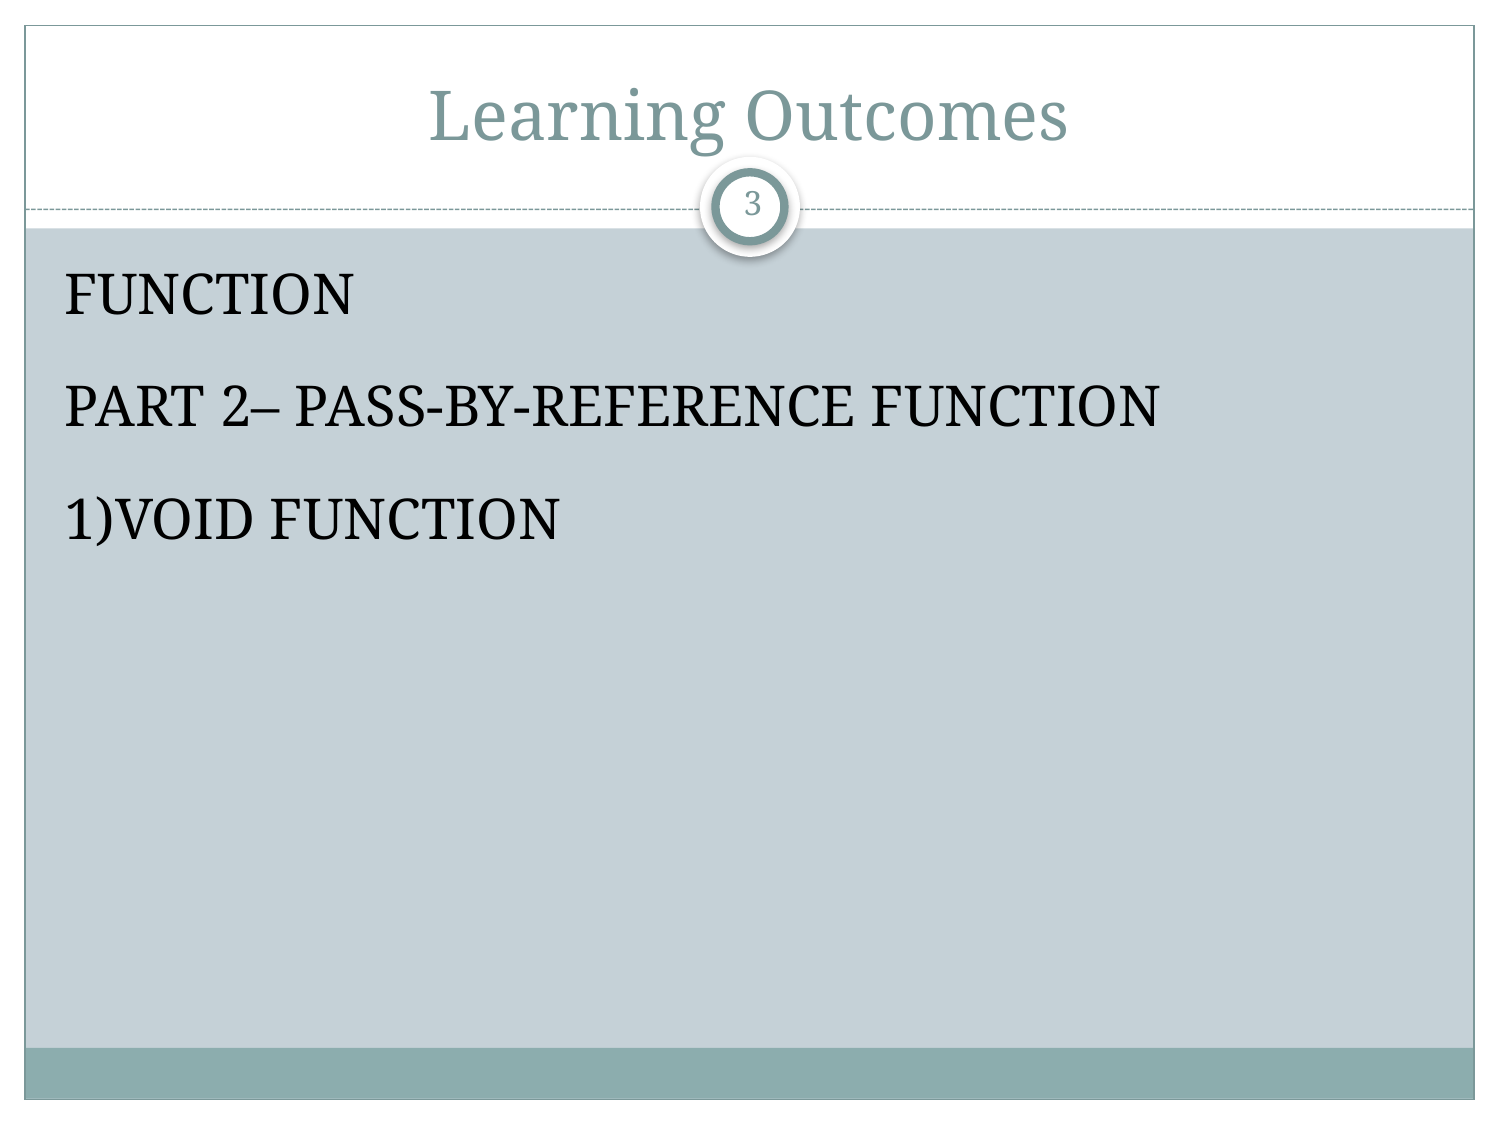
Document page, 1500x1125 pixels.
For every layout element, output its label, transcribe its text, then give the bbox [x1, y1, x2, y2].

title Learning Outcomes [49, 37, 1450, 162]
list FUNCTION PART 2– PASS-BY-REFERENCE FUNCTION 1)VOID FUNCTION [49, 250, 1445, 1001]
slide_number 3 [715, 168, 791, 241]
